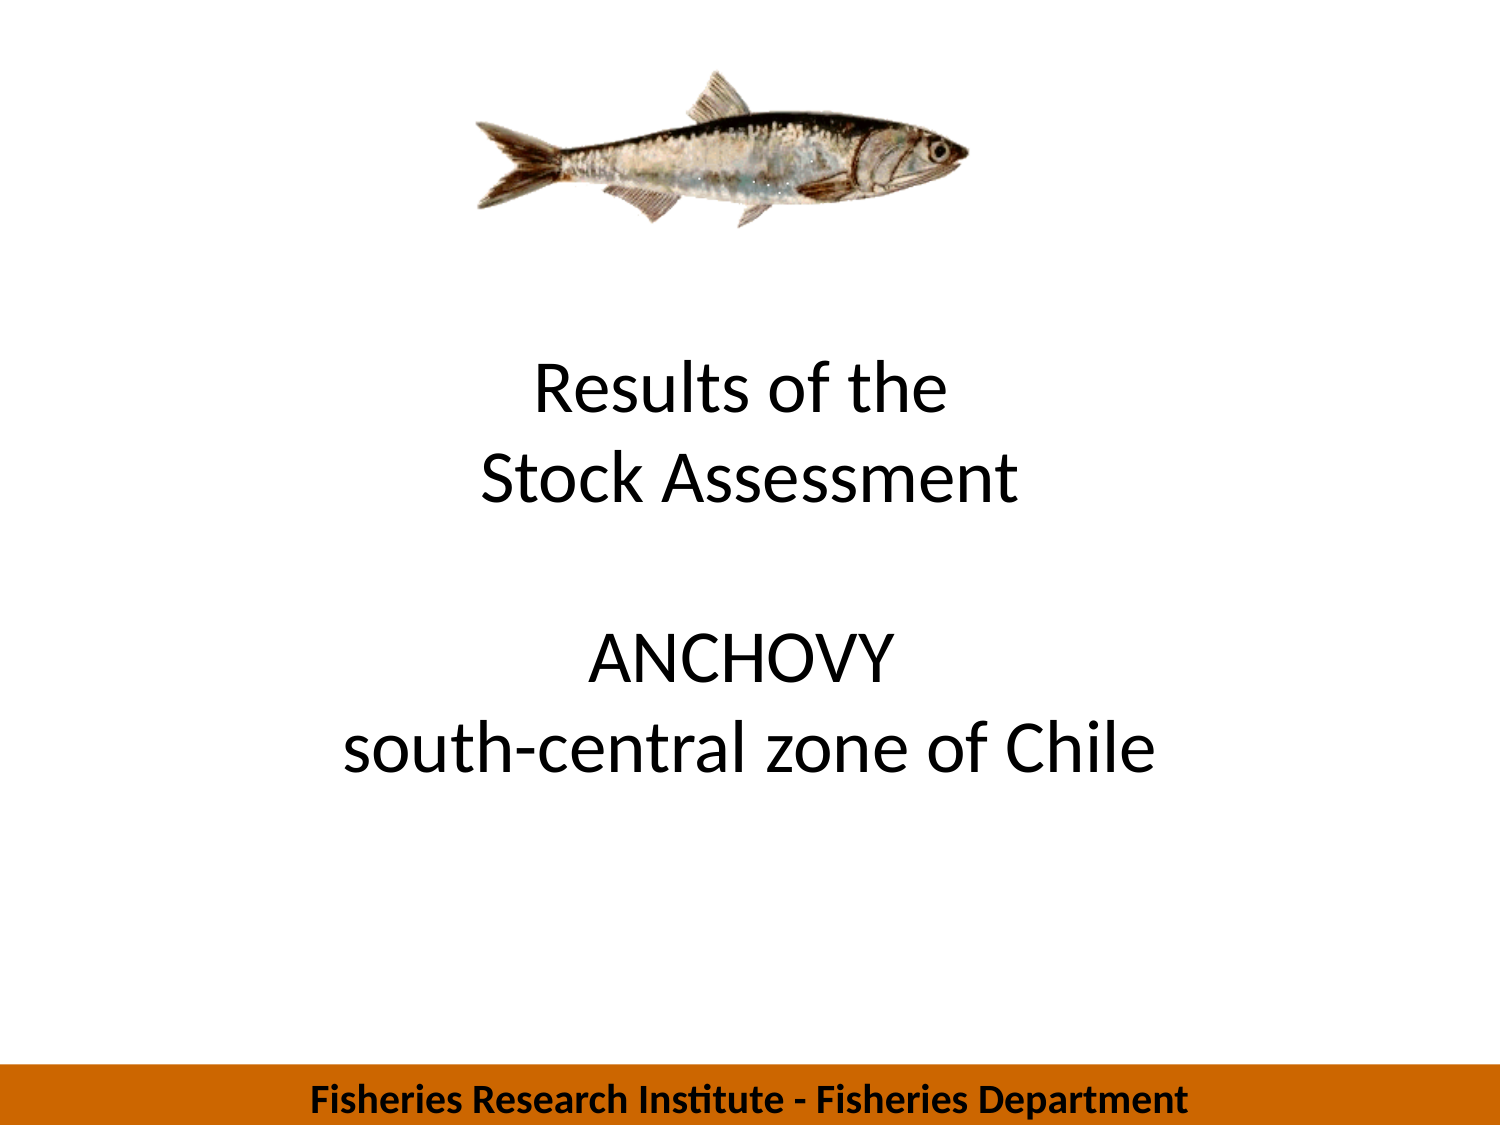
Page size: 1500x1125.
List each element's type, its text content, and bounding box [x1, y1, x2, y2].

text_box Fisheries Research Institute - Fisheries Department [0, 1064, 1500, 1125]
text_box Results of the Stock Assessment ANCHOVY south-central zone of Chile [327, 330, 1173, 796]
picture [466, 66, 975, 232]
